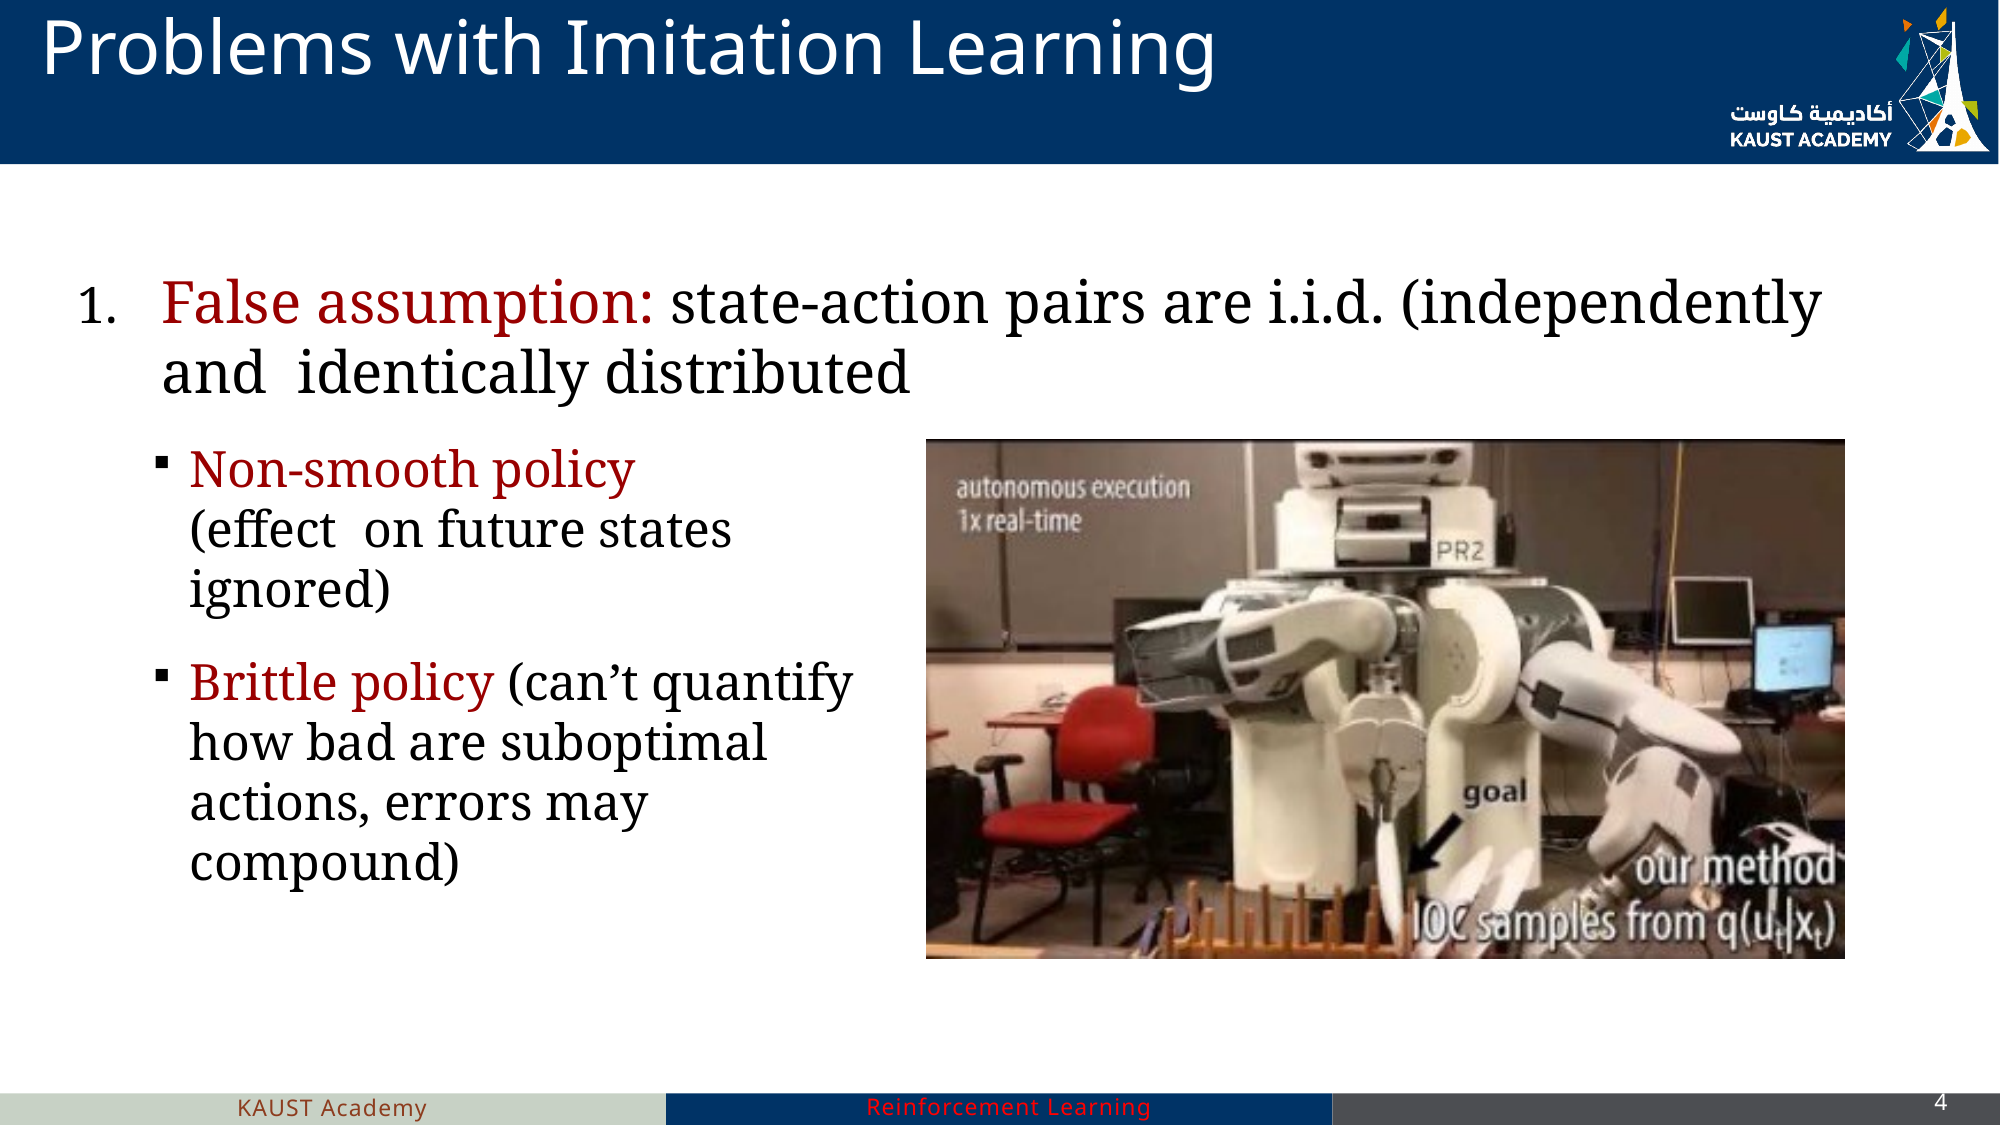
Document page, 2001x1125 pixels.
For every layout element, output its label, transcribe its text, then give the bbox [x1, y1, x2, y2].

picture [925, 438, 1846, 959]
title Problems with Imitation Learning [25, 2, 1737, 112]
picture [1721, 0, 2000, 159]
text_box False assumption: state-action pairs are i.i.d. (independently and identically distributed Non-smooth policy (effect on future states ignored) Brittle policy (can’t quantify how bad are suboptimal actions, errors may compound) [75, 264, 1836, 891]
